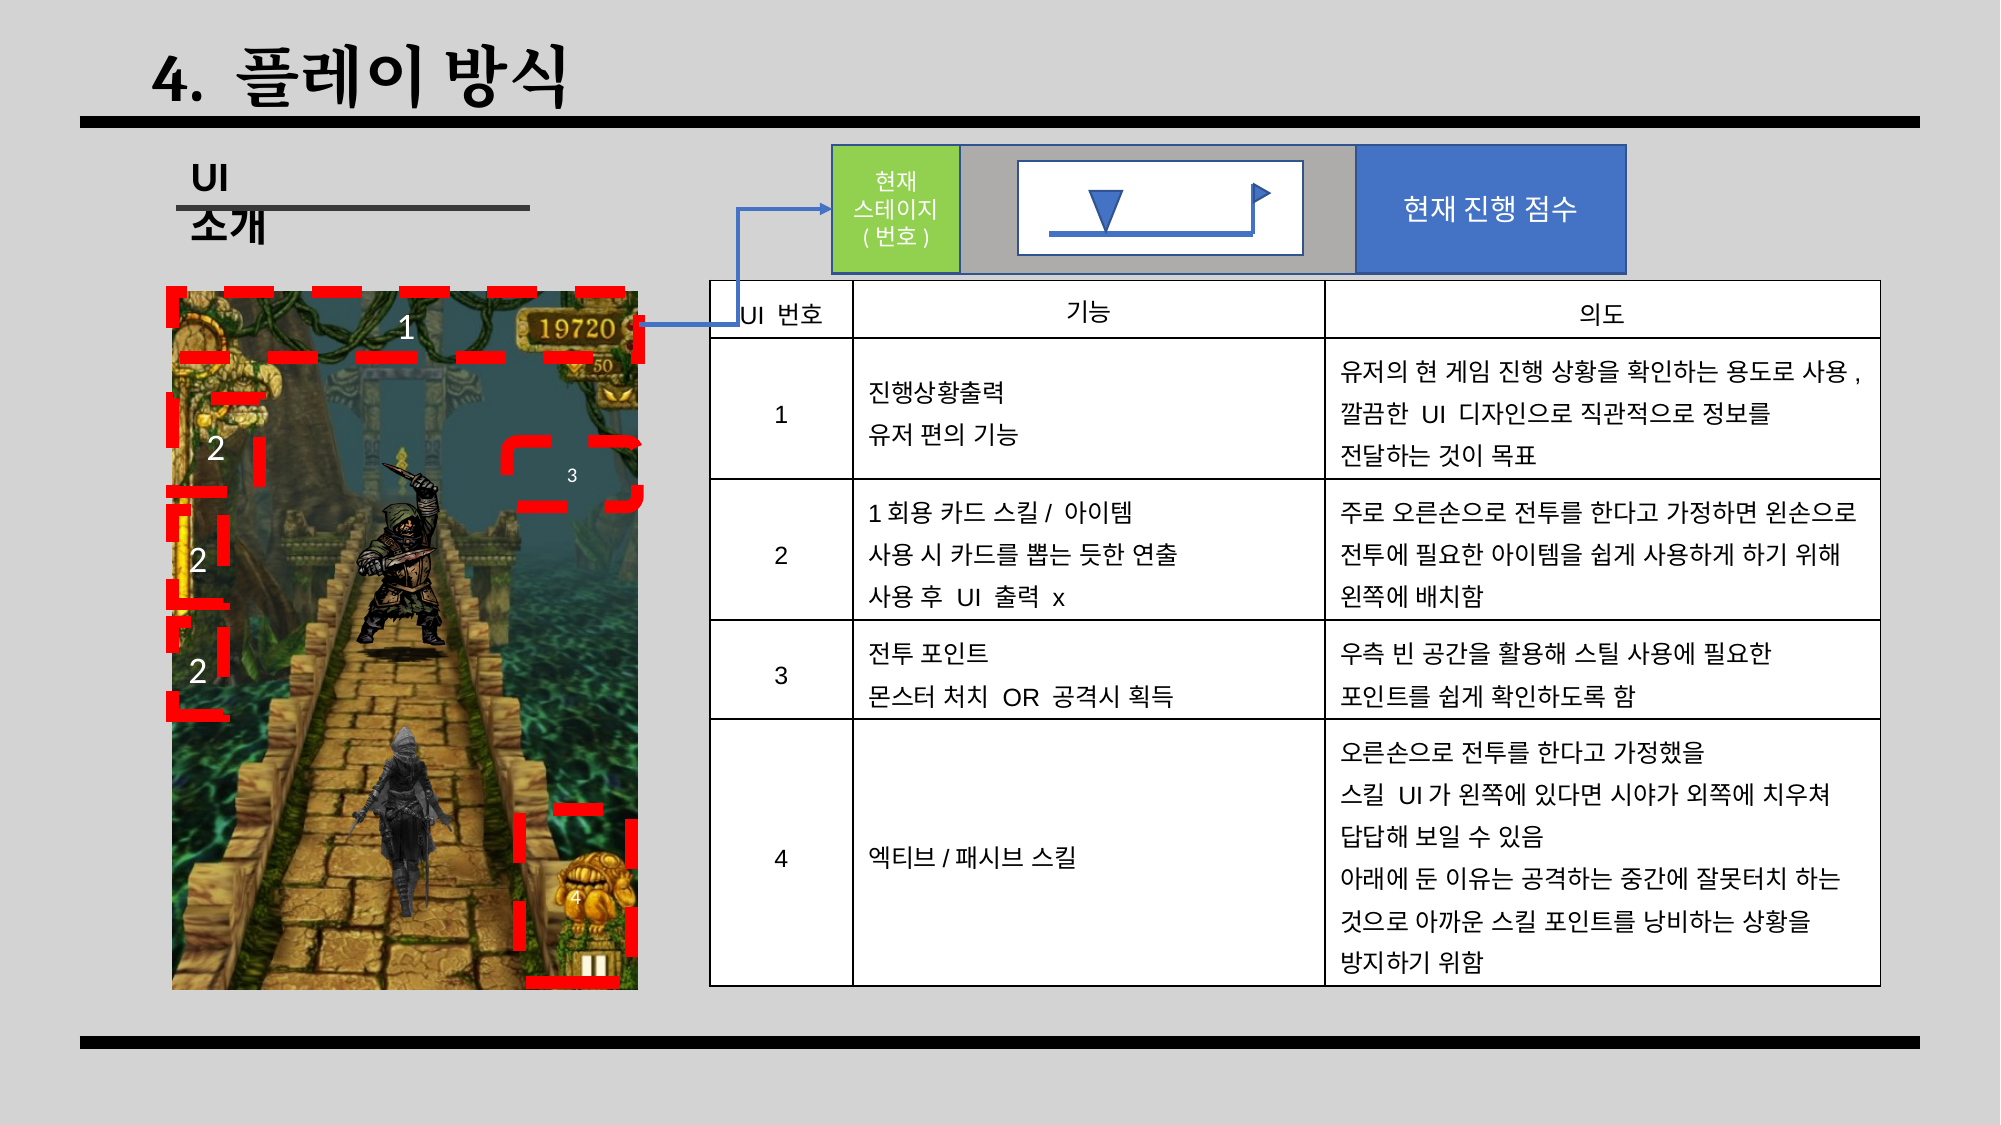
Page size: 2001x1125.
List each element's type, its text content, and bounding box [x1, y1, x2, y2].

table_cell 2 [711, 480, 852, 619]
table_cell 1회용 카드 스킬/ 아이템 사용 시 카드를 뽑는 듯한 연출 사용 후 UI 출력 x [854, 480, 1324, 619]
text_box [832, 144, 1626, 274]
table_cell 3 [711, 621, 852, 718]
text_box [172, 291, 640, 990]
table_header 기능 [854, 283, 1324, 337]
table_cell 유저의 현 게임 진행 상황을 확인하는 용도로 사용, 깔끔한 UI 디자인으로 직관적으로 정보를 전달하는 것이 목표 [1326, 339, 1880, 478]
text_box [638, 208, 833, 325]
table_cell 우측 빈 공간을 활용해 스틸 사용에 필요한 포인트를 쉽게 확인하도록 함 [1326, 621, 1880, 718]
table_cell 진행상황출력 유저 편의 기능 [854, 339, 1324, 478]
text_box UI 소개 [175, 142, 339, 205]
table_cell 1 [711, 339, 852, 478]
table_header UI 번호 [711, 283, 852, 337]
table_header 의도 [1326, 281, 1880, 337]
table_cell 주로 오른손으로 전투를 한다고 가정하면 왼손으로 전투에 필요한 아이템을 쉽게 사용하게 하기 위해 왼쪽에 배치함 [1326, 480, 1880, 619]
table_cell 4 [711, 720, 852, 985]
table_cell 엑티브/패시브 스킬 [854, 720, 1324, 985]
title 4. 플레이 방식 [137, 33, 1863, 128]
table_cell 오른손으로 전투를 한다고 가정했을 스킬 UI가 왼쪽에 있다면 시야가 외쪽에 치우쳐 답답해 보일 수 있음 아래에 둔 이유는 공격하는 중간에 잘못터치 하는 것으로 아까운 스킬 포인트를 낭비하는 상황을 방지하기 위함 [1326, 720, 1880, 985]
table_cell 전투 포인트 몬스터 처치 OR 공격시 획득 [854, 621, 1324, 718]
